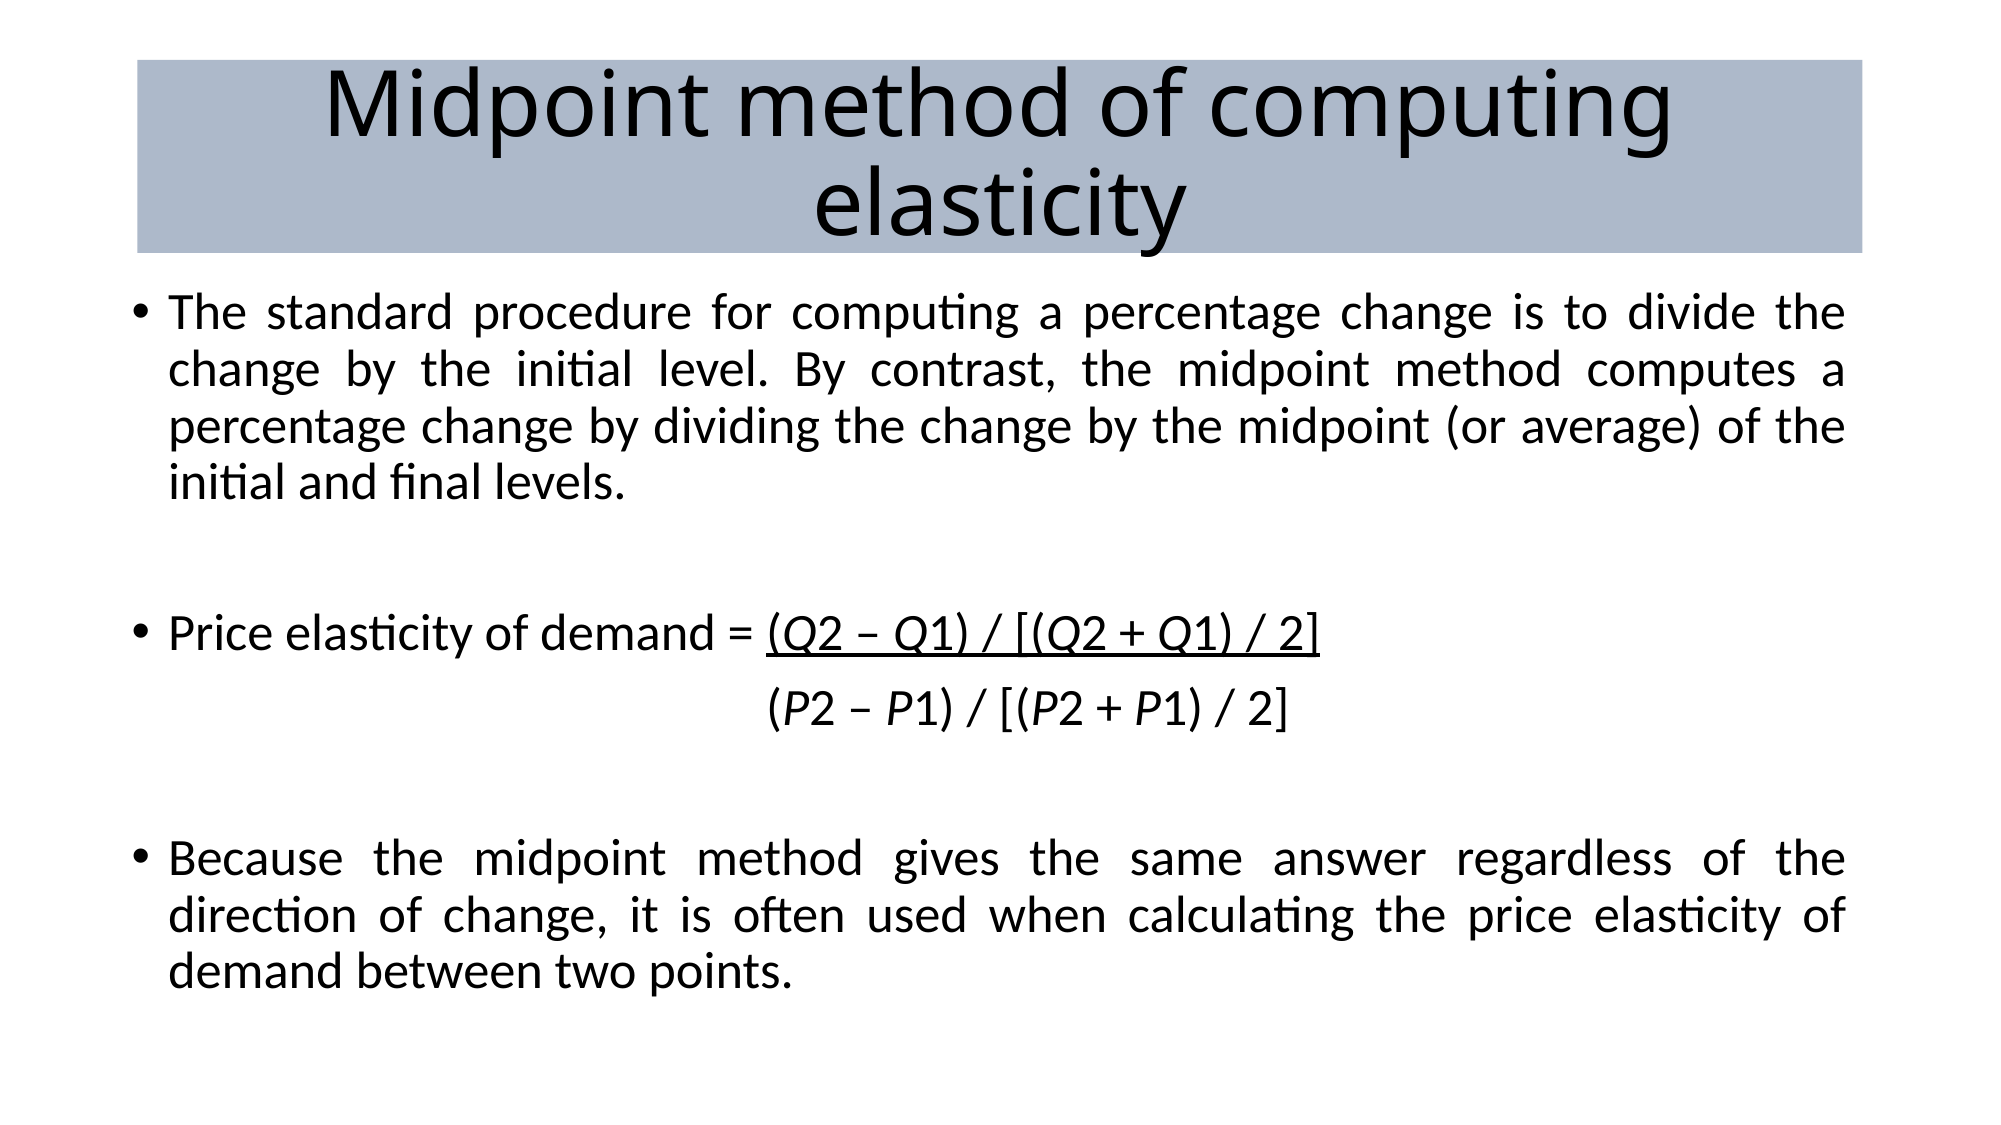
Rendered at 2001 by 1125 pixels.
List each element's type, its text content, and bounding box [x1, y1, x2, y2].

title Midpoint method of computing elasticity [137, 59, 1863, 253]
list The standard procedure for computing a percentage change is to divide the change by the initial level. By contrast, the midpoint method computes a percentage change by dividing the change by the midpoint (or average) of the initial and final levels. Price elasticity of demand = (Q2 – Q1) / [(Q2 + Q1) / 2] (P2 – P1) / [(P2 + P1) / 2] Because the midpoint method gives the same answer regardless of the direction of change, it is often used when calculating the price elasticity of demand between two points. [116, 277, 1863, 1014]
